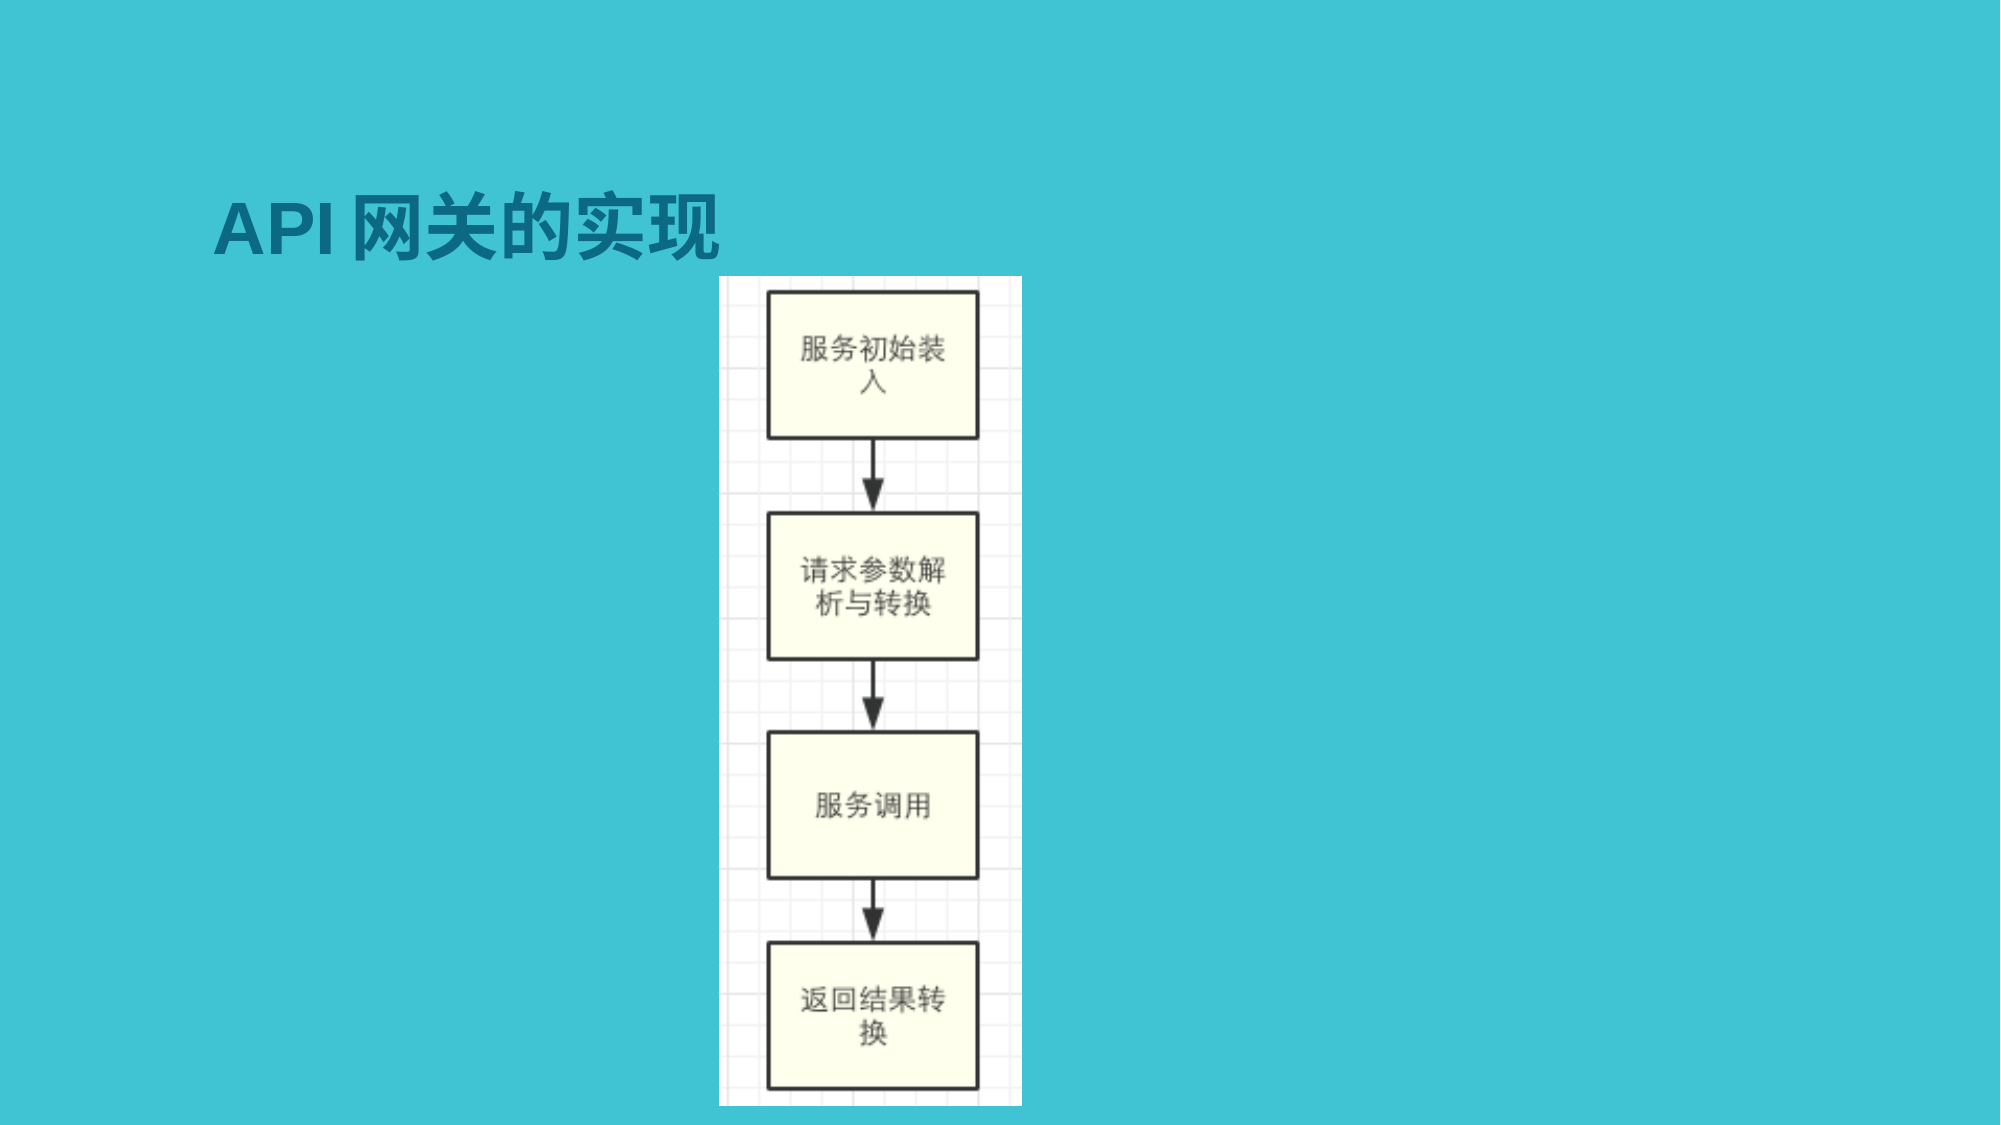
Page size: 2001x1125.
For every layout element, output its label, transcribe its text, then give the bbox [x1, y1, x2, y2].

picture [719, 276, 1022, 1106]
text_box API网关的实现 [128, 126, 806, 277]
